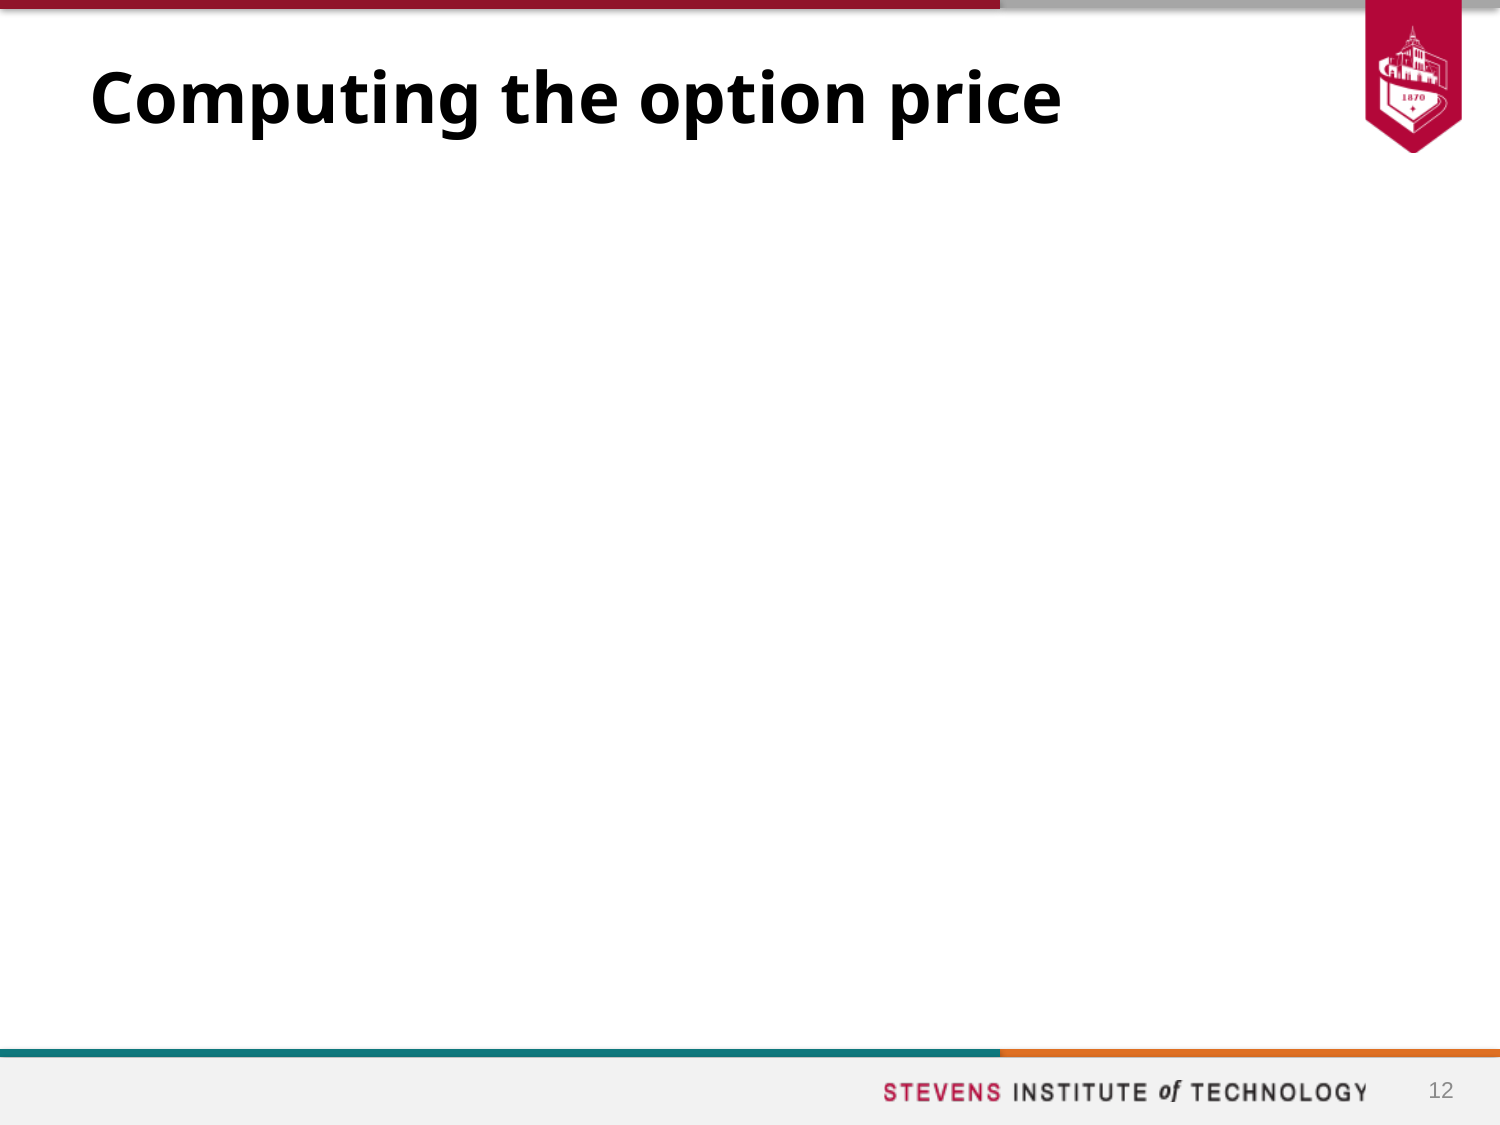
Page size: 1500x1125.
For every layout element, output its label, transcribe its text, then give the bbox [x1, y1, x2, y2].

title Computing the option price [75, 45, 1425, 233]
slide_number 12 [1401, 1059, 1481, 1120]
